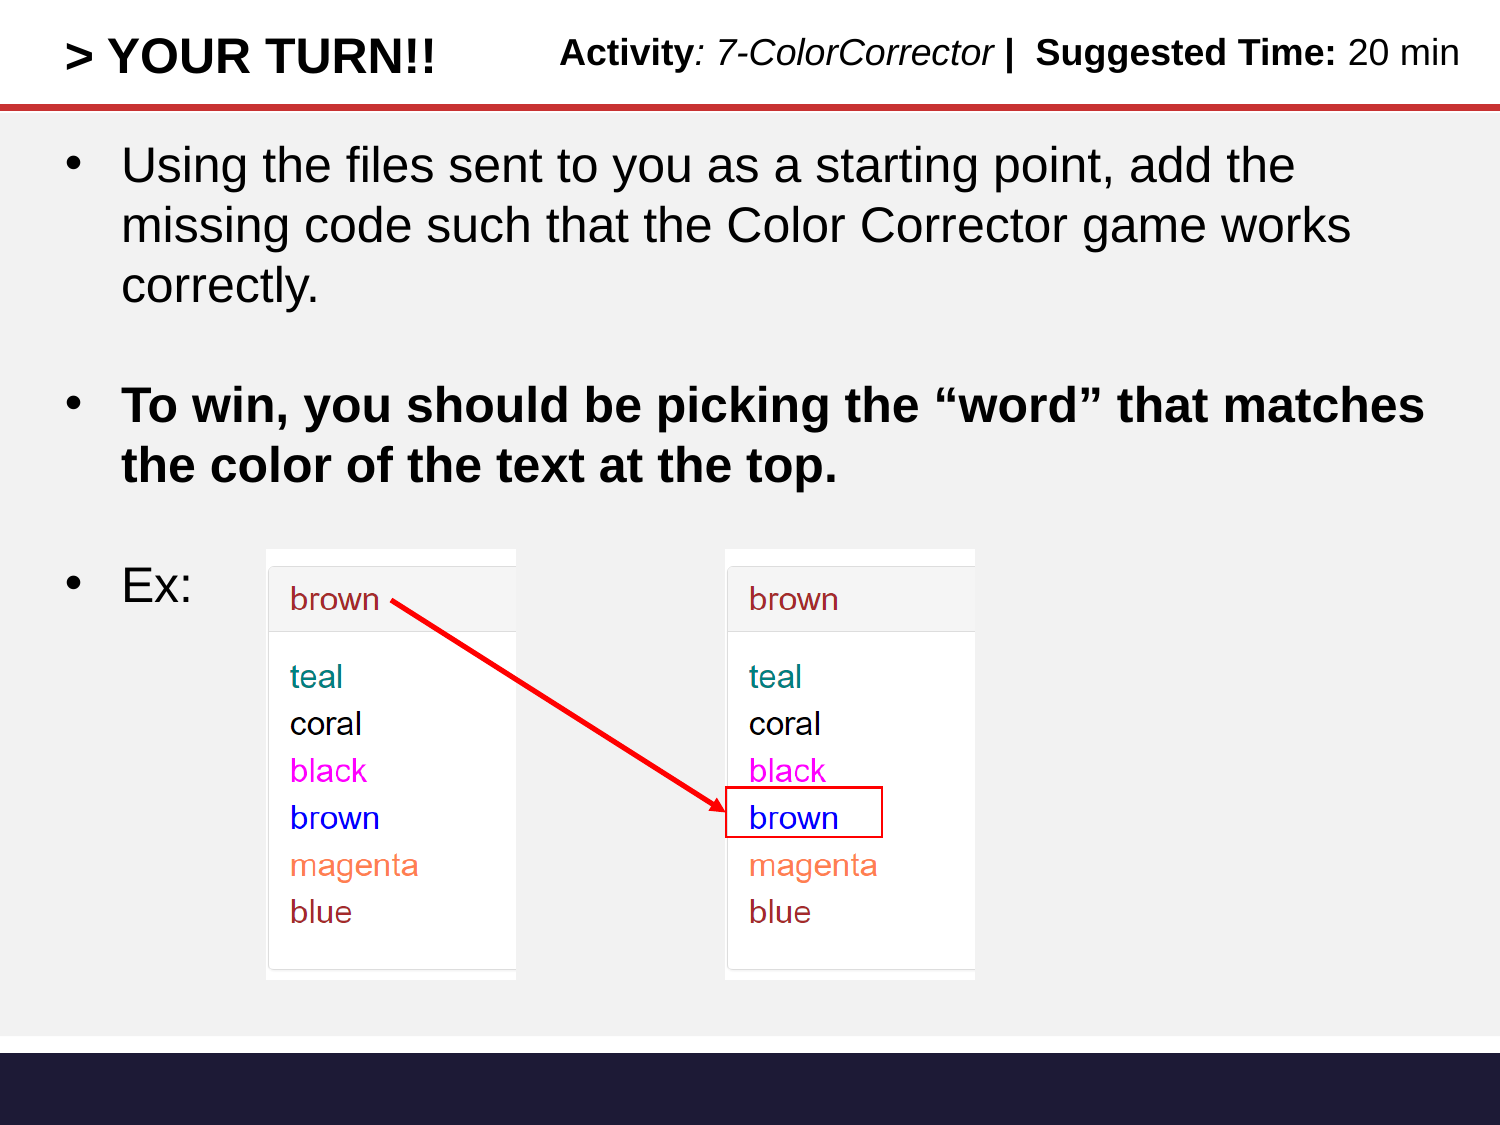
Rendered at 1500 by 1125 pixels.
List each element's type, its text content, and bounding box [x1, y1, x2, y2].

text_box Using the files sent to you as a starting point, add the missing code such that the Color Corrector game works correctly. To win, you should be picking the “word” that matches the color of the text at the top. Ex: [49, 124, 1475, 620]
text_box [0, 112, 1500, 1037]
text_box > YOUR TURN!! [50, 16, 913, 91]
picture [725, 549, 975, 980]
text_box Activity: 7-ColorCorrector | Suggested Time: 20 min [474, 20, 1475, 81]
picture [266, 549, 516, 980]
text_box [390, 599, 726, 813]
